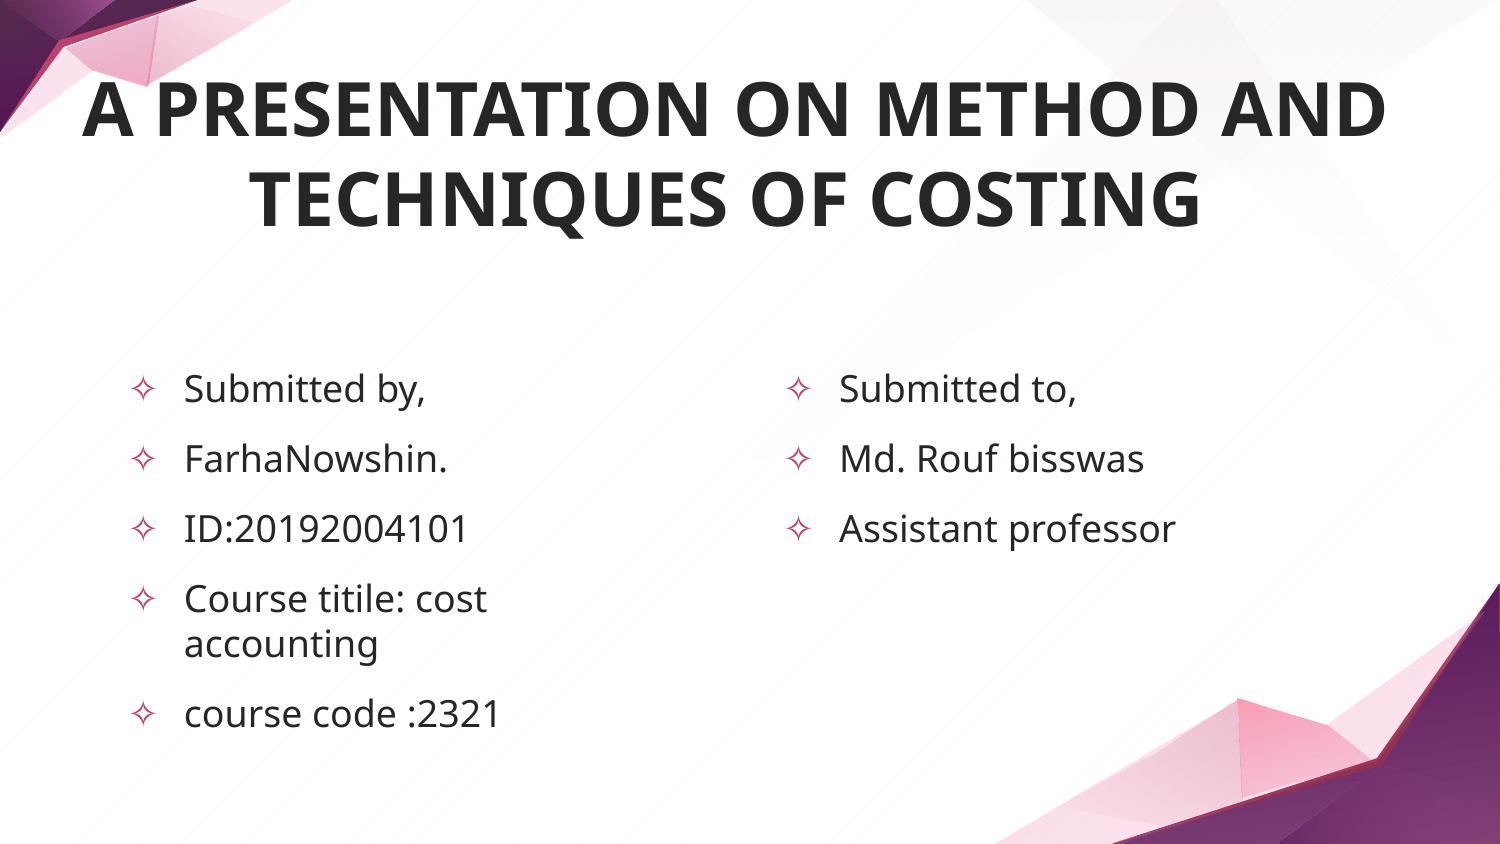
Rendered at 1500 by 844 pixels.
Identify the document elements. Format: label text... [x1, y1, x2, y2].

list Submitted to, Md. Rouf bisswas Assistant professor [767, 349, 1357, 821]
list Submitted by, FarhaNowshin. ID:20192004101 Course titile: cost accounting course code :2321 [112, 349, 701, 821]
title A PRESENTATION ON METHOD AND TECHNIQUES OF COSTING [0, 32, 1474, 250]
